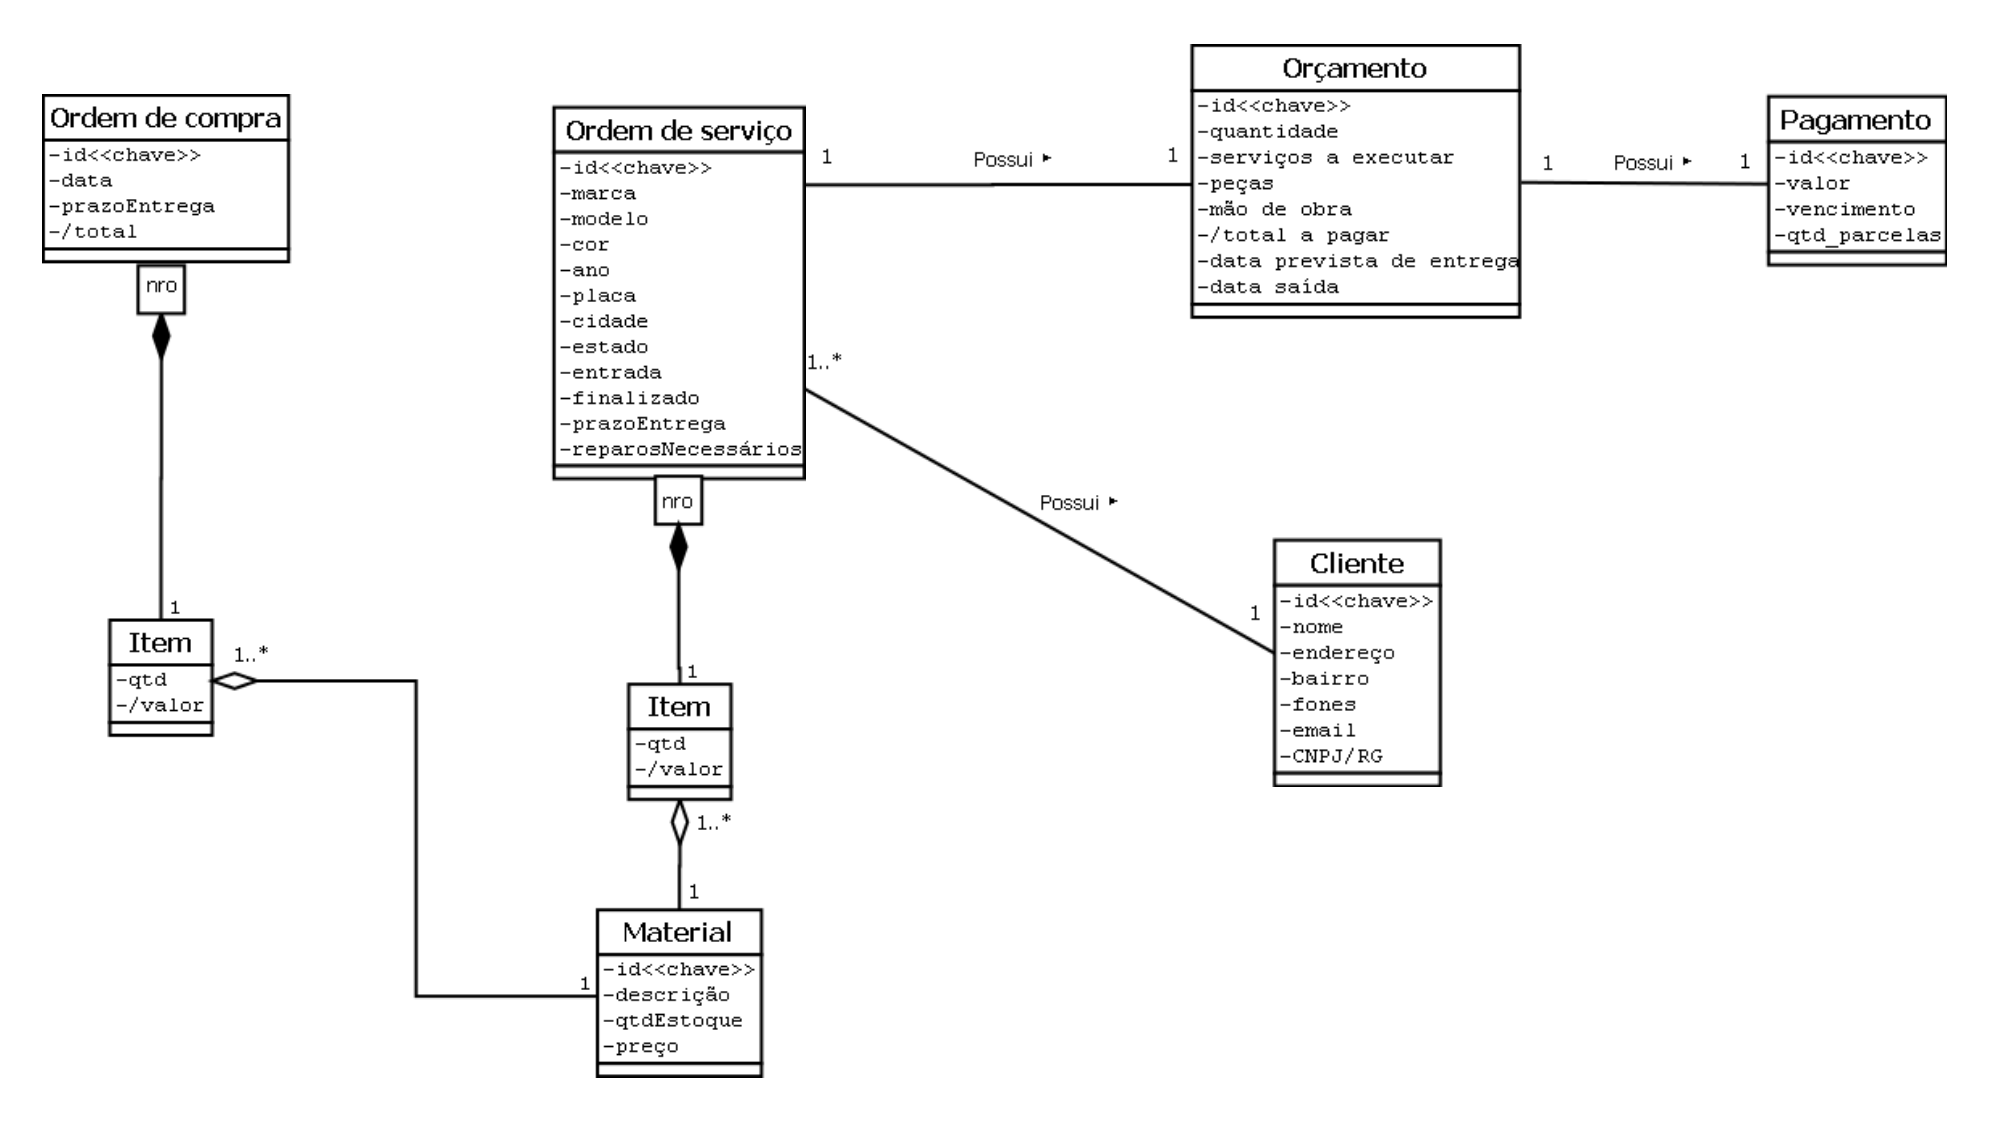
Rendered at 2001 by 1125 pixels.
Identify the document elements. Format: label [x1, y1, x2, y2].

picture [42, 44, 1947, 1078]
